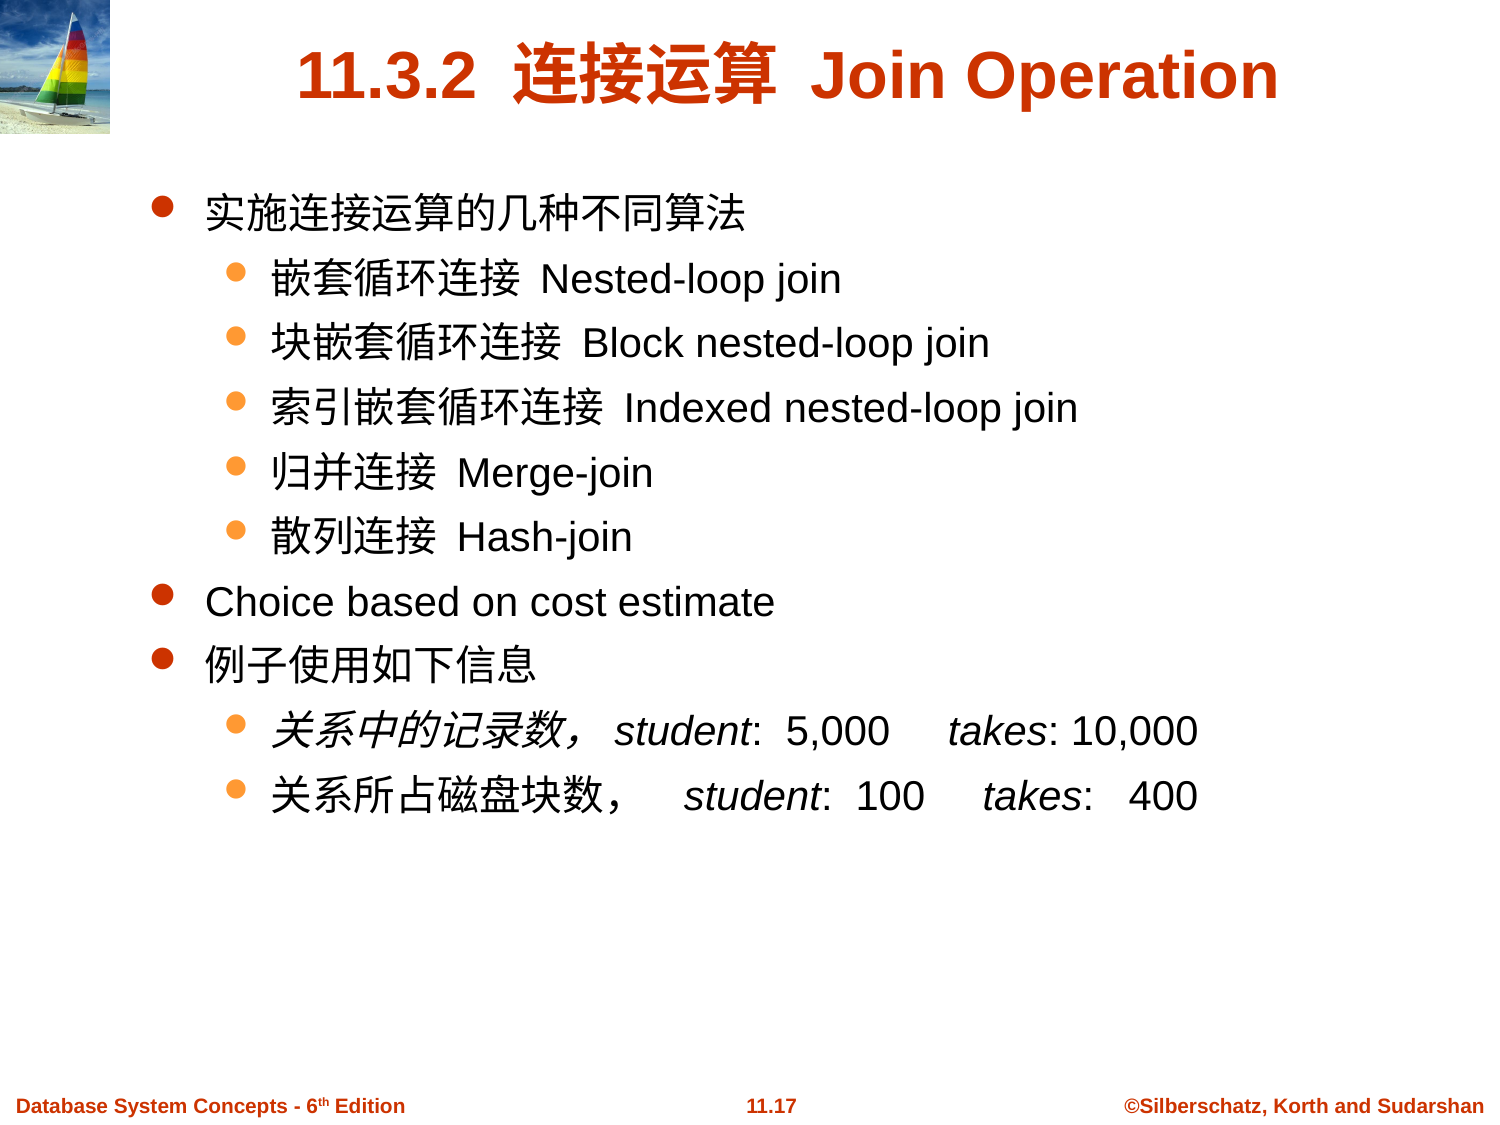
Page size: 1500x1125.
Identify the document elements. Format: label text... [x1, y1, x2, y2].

picture [0, 0, 110, 134]
title 11.3.2 连接运算 Join Operation [125, 18, 1452, 120]
list 实施连接运算的几种不同算法 嵌套循环连接 Nested-loop join 块嵌套循环连接 Block nested-loop join 索引嵌套循环连接 Indexed nested-loop join 归并连接 Merge-join 散列连接 Hash-join Choice based on cost estimate 例子使用如下信息 关系中的记录数，student: 5,000 takes: 10,000 关系所占磁盘块数， student: 100 takes: 400 [133, 179, 1391, 984]
